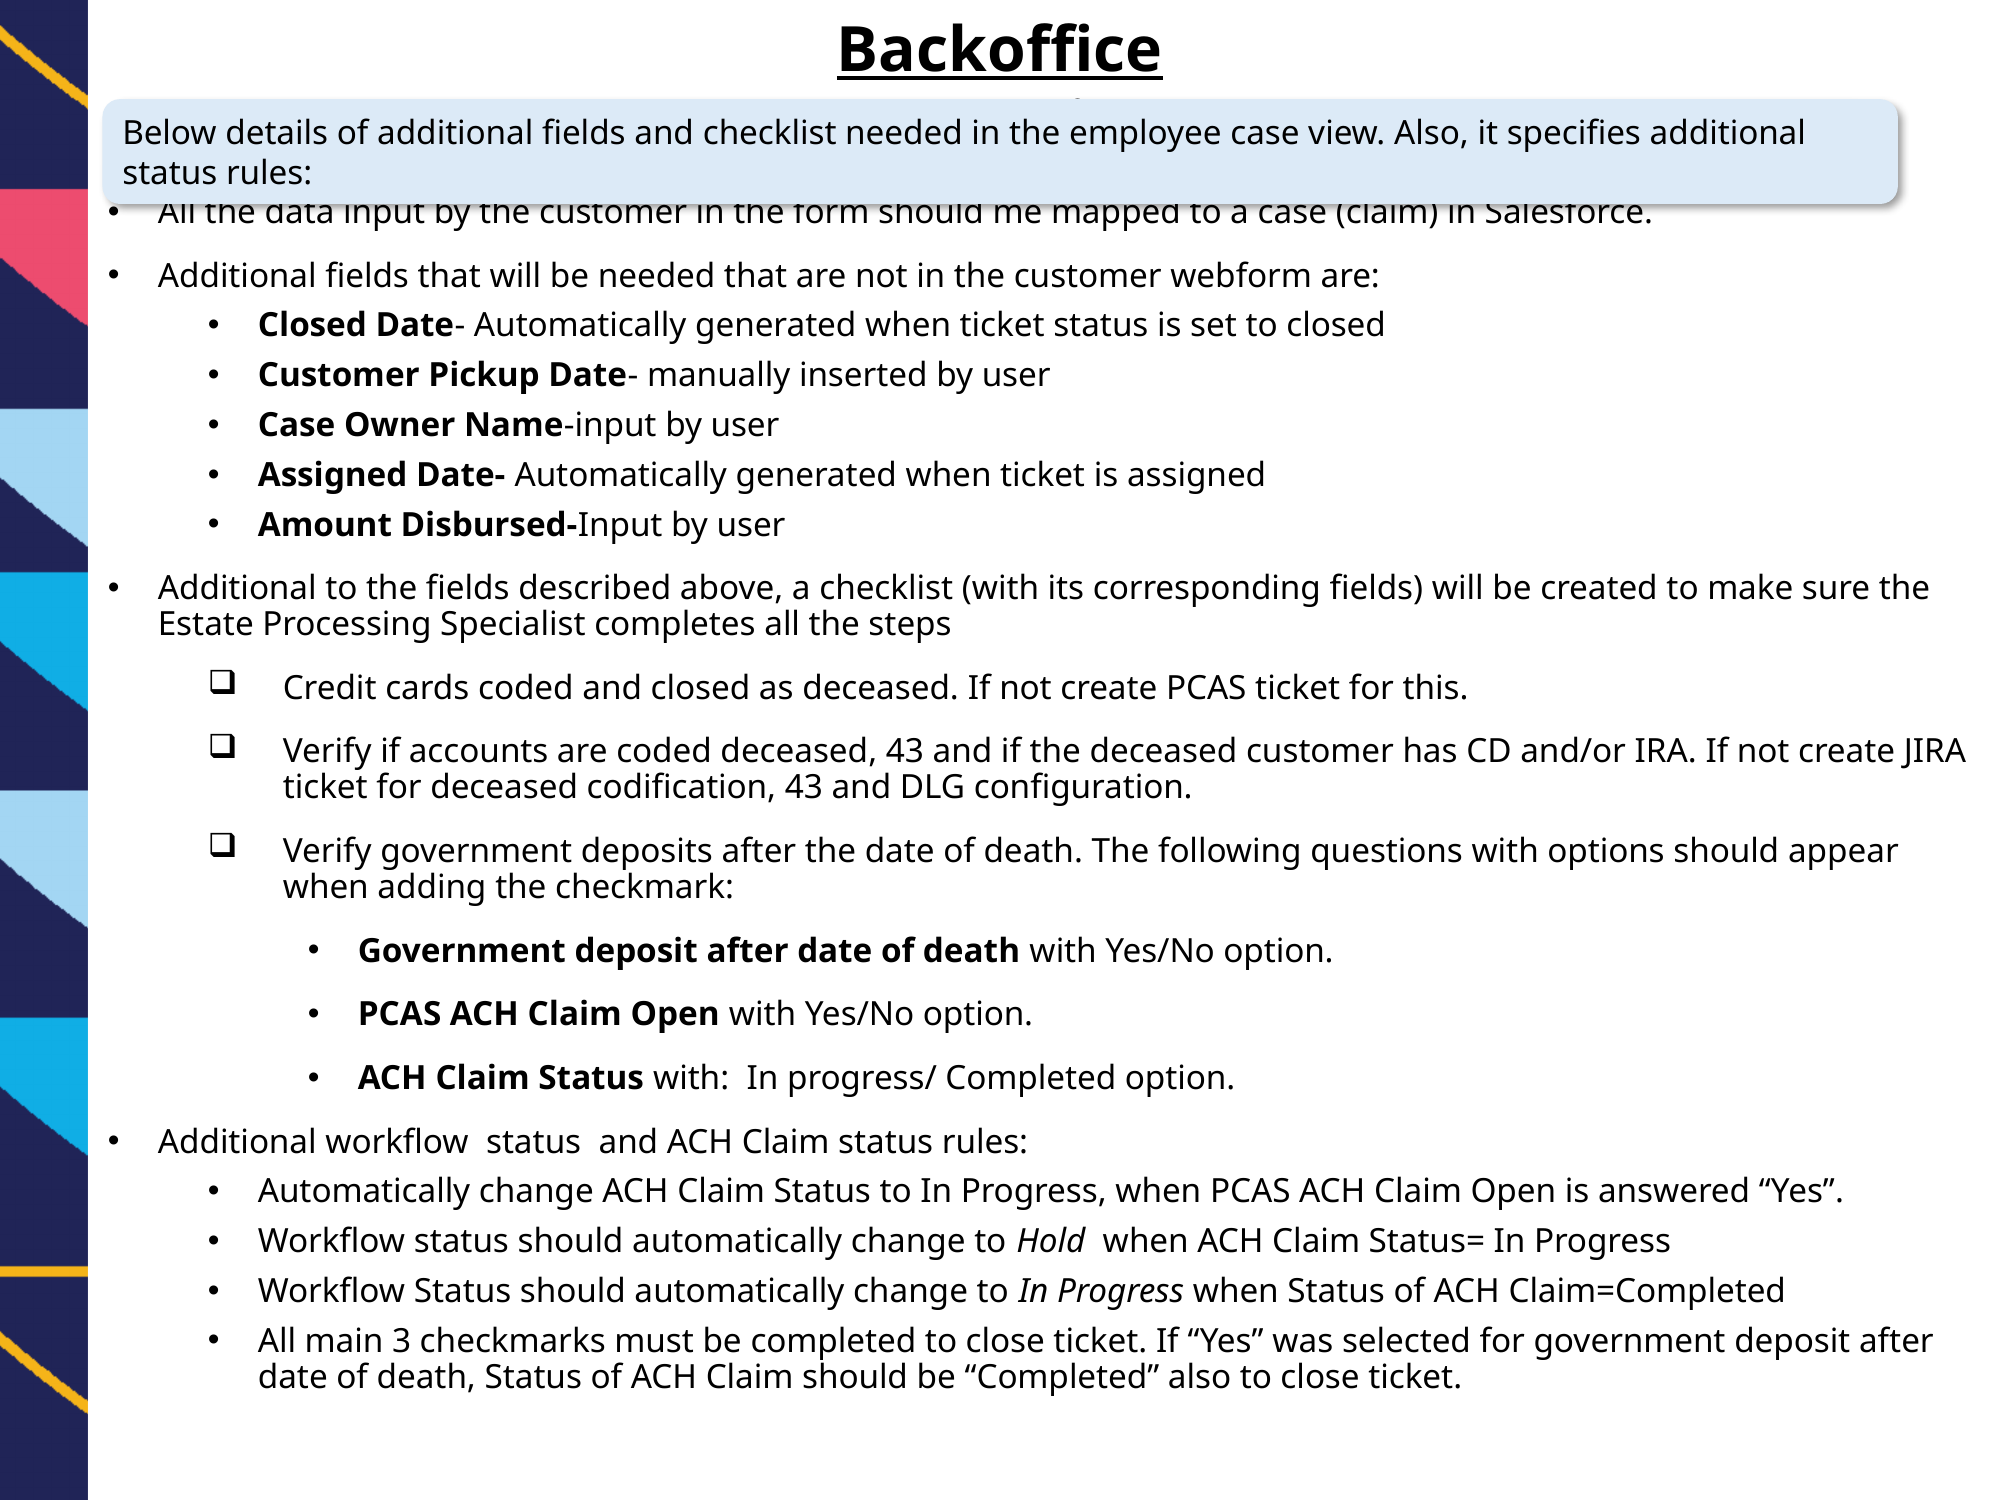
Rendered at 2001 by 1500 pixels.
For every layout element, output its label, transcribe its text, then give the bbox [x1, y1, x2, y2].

picture [0, 0, 88, 572]
picture [0, 1088, 88, 1500]
picture [0, 642, 795, 1017]
text_box Backoffice Processing [684, 1, 1316, 98]
text_box Below details of additional fields and checklist needed in the employee case view. Also, it specifies additional status rules: [102, 99, 1898, 204]
list All the data input by the customer in the form should me mapped to a case (claim) in Salesforce. Additional fields that will be needed that are not in the customer webform are: Closed Date- Automatically generated when ticket status is set to closed Customer Pickup Date- manually inserted by user Case Owner Name-input by user Assigned Date- Automatically generated when ticket is assigned Amount Disbursed-Input by user Additional to the fields described above, a checklist (with its corresponding fields) will be created to make sure the Estate Processing Specialist completes all the steps Credit cards coded and closed as deceased. If not create PCAS ticket for this. Verify if accounts are coded deceased, 43 and if the deceased customer has CD and/or IRA. If not create JIRA ticket for deceased codification, 43 and DLG configuration. Verify government deposits after the date of death. The following questions with options should appear when adding the checkmark: Government deposit after date of death with Yes/No option. PCAS ACH Claim Open with Yes/No option. ACH Claim Status with: In progress/ Completed option. Additional workflow status and ACH Claim status rules: Automatically change ACH Claim Status to In Progress, when PCAS ACH Claim Open is answered “Yes”. Workflow status should automatically change to Hold when ACH Claim Status= In Progress Workflow Status should automatically change to In Progress when Status of ACH Claim=Completed All main 3 checkmarks must be completed to close ticket. If “Yes” was selected for government deposit after date of death, Status of ACH Claim should be “Completed” also to close ticket. [92, 187, 1991, 1338]
